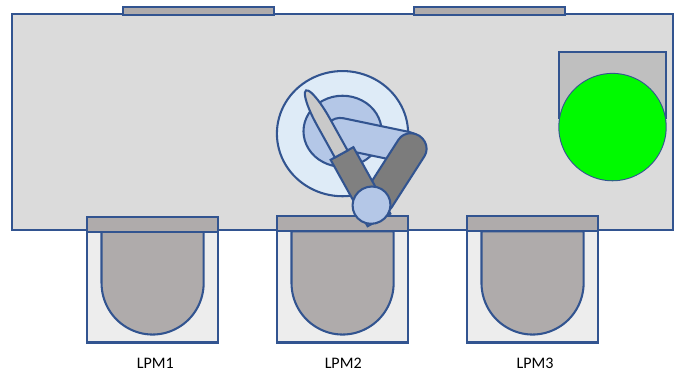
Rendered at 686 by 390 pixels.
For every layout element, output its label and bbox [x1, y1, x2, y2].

text_box [290, 232, 395, 336]
text_box [94, 345, 580, 380]
text_box [100, 233, 205, 336]
text_box [86, 233, 219, 344]
text_box [276, 215, 409, 232]
text_box [320, 94, 382, 125]
text_box [351, 185, 392, 225]
text_box [466, 232, 599, 344]
text_box [303, 89, 350, 159]
text_box [276, 232, 409, 344]
text_box [275, 70, 410, 198]
text_box [302, 112, 332, 167]
text_box [123, 6, 565, 15]
text_box [480, 232, 585, 336]
text_box [332, 116, 413, 160]
text_box [466, 215, 599, 232]
text_box [329, 145, 376, 201]
text_box [372, 132, 428, 210]
text_box [86, 216, 219, 233]
text_box [11, 13, 674, 231]
text_box [360, 155, 372, 163]
text_box [559, 51, 666, 181]
